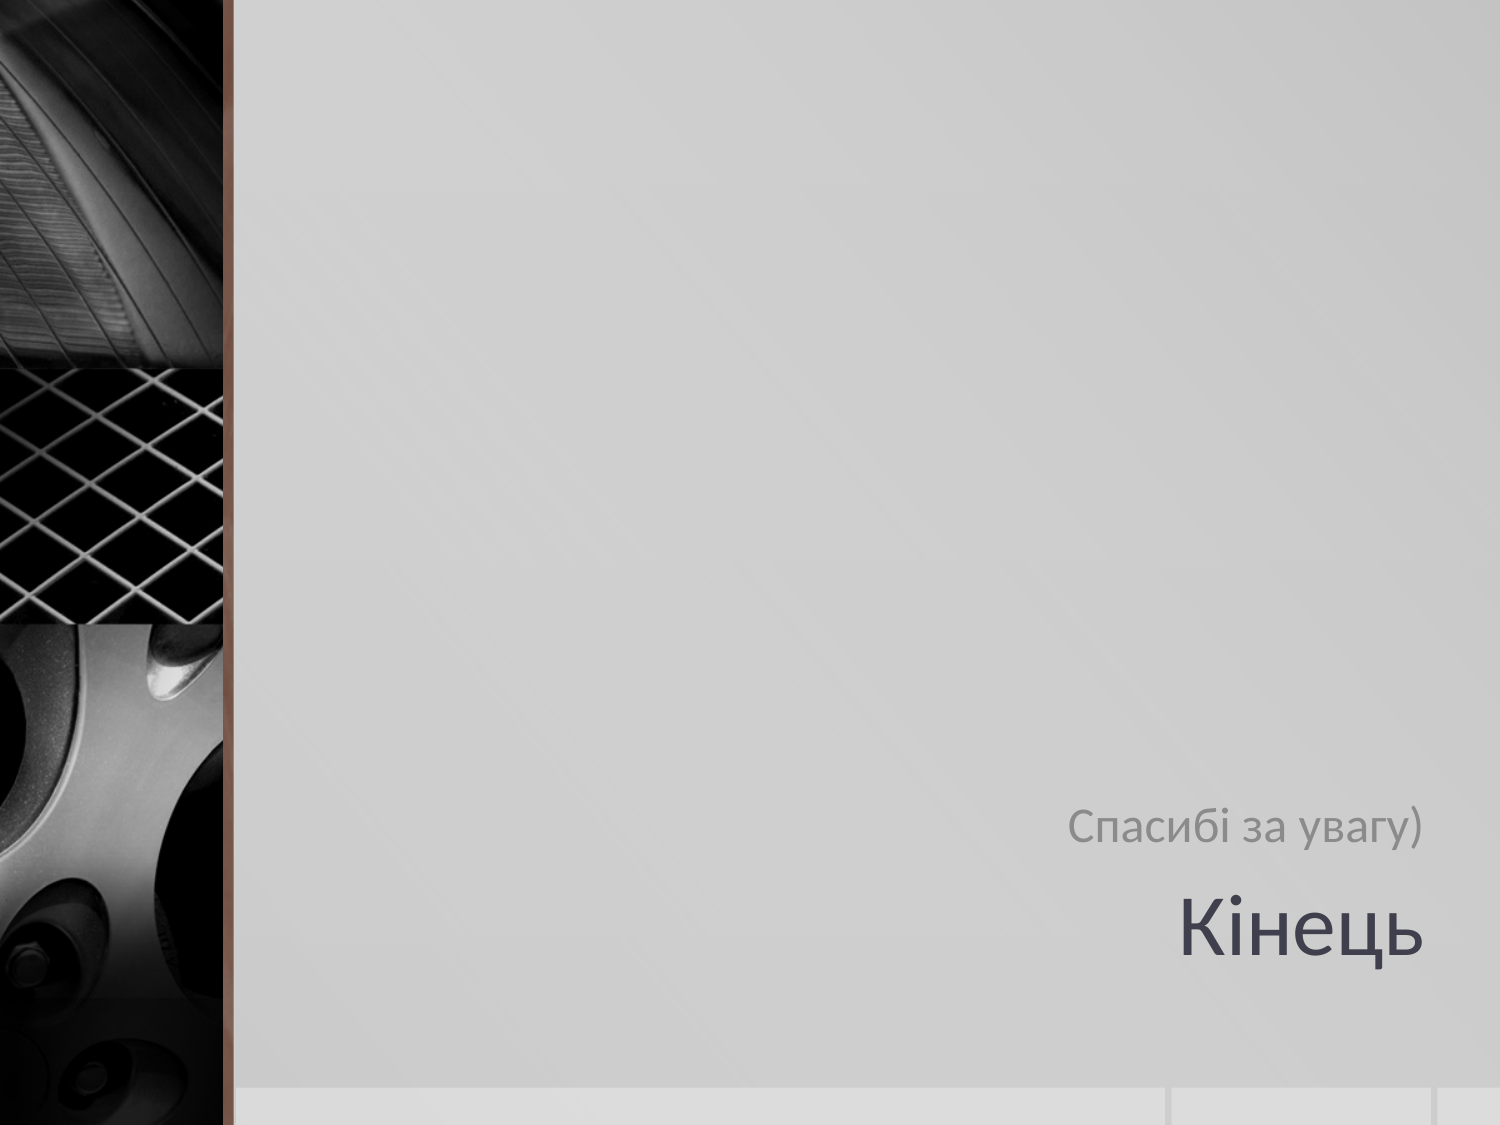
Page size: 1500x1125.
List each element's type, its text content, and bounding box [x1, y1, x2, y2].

list Спасибі за увагу) [287, 675, 1425, 861]
picture [0, 0, 223, 1125]
title Кінець [287, 861, 1425, 1050]
